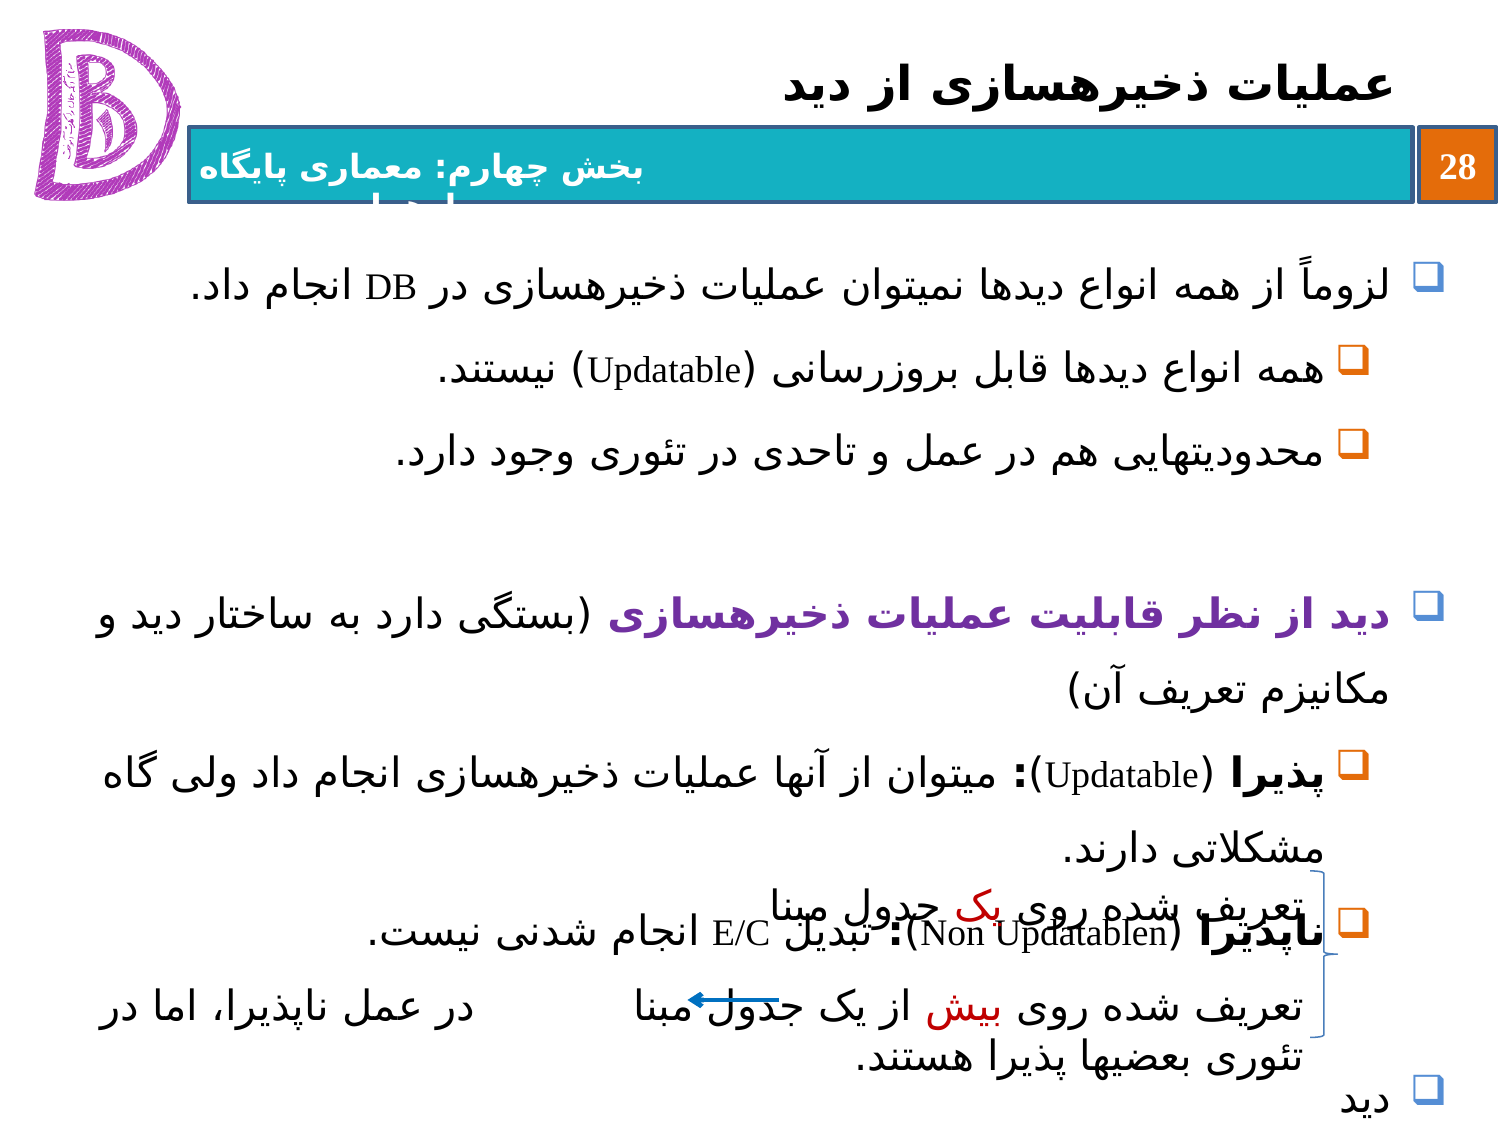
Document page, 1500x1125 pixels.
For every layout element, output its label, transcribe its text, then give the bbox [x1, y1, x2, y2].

picture [12, 21, 202, 212]
text_box [1319, 870, 1339, 1038]
list لزوماً از همه انواع دیدها نمی‏توان عملیات ذخیره‏سازی در DB انجام داد. همه انواع دیدها قابل بروزرسانی (Updatable) نیستند. محدودیتهایی هم در عمل و تاحدی در تئوری وجود دارد. دید از نظر قابلیت عملیات ذخیره‏سازی (بستگی دارد به ساختار دید و مکانیزم تعریف آن) پذیرا (Updatable): می‏توان از آنها عملیات ذخیره‏سازی انجام داد ولی گاه مشکلاتی دارند. ناپذیرا (Non Updatablen): تبدیل E/C انجام شدنی نیست. دید [37, 224, 1463, 1088]
text_box تعریف شده روی یک جدول مبنا تعریف شده روی بیش از یک جدول مبنا در عمل ناپذیرا، اما در تئوری بعضی‏ها پذیرا هستند. [0, 870, 1319, 1086]
title عملیات ذخیره‏سازی از دید [237, 37, 1413, 125]
